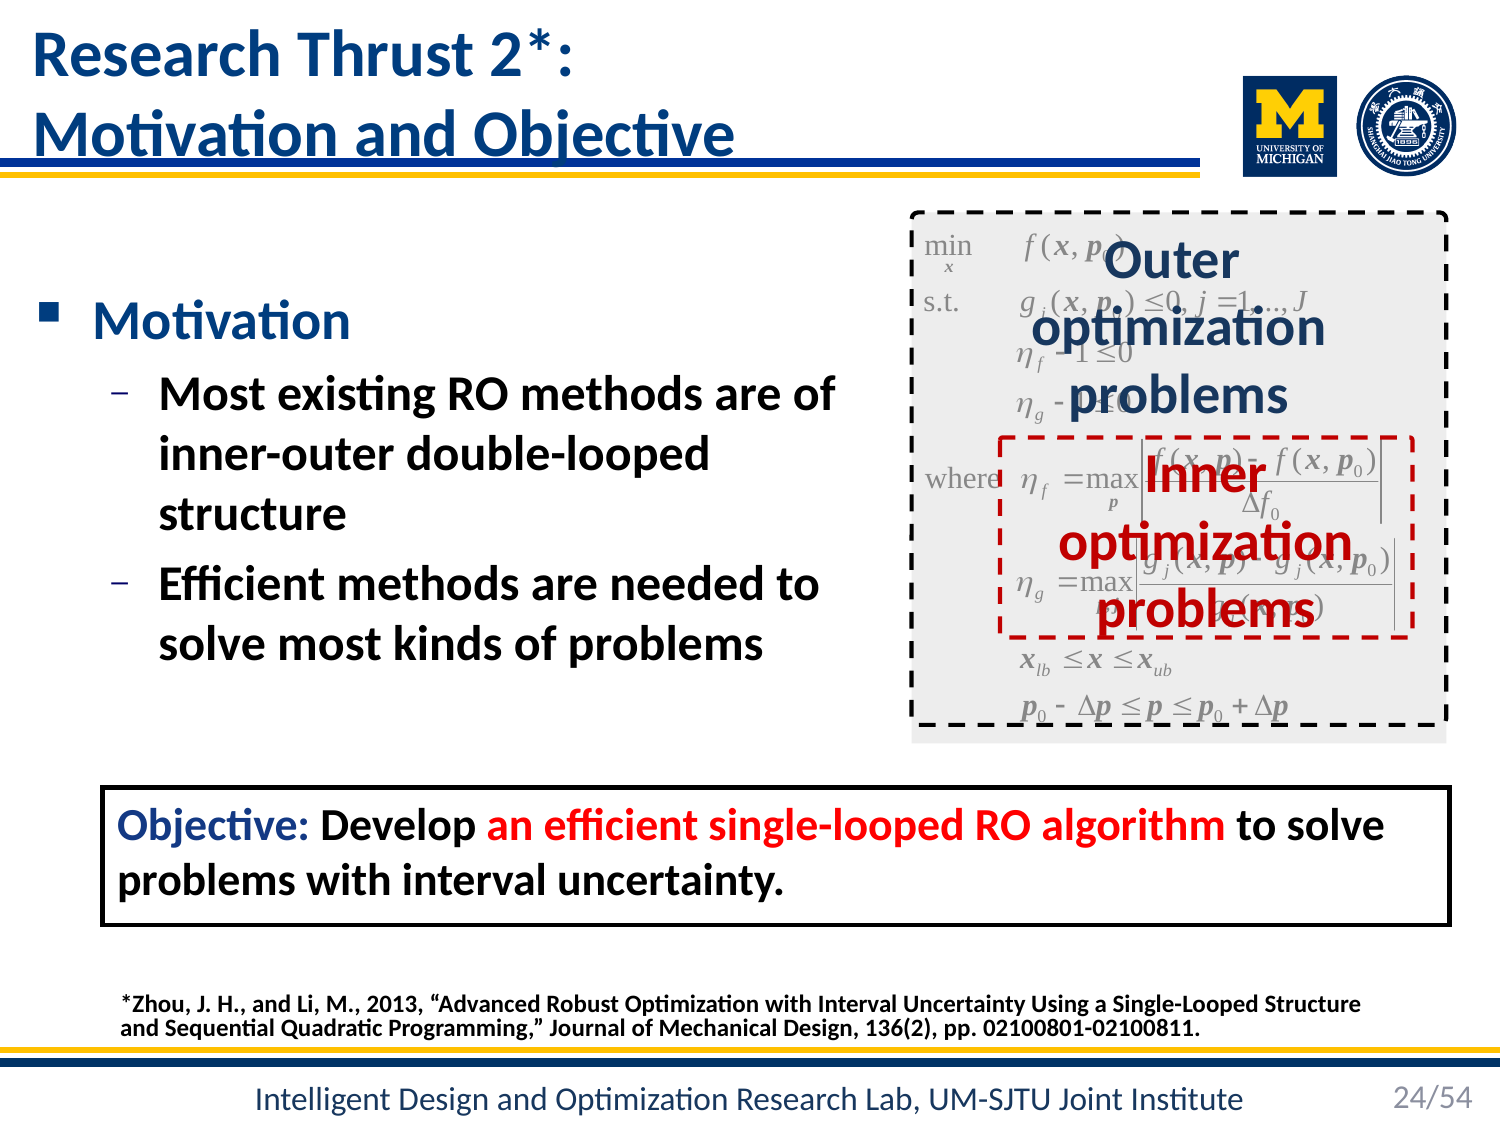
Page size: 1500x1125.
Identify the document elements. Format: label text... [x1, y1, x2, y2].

slide_number 24/54 [1345, 1065, 1488, 1125]
picture [1228, 68, 1463, 182]
text_box Objective: Develop an efficient single-looped RO algorithm to solve problems with interval uncertainty. [102, 787, 1450, 925]
text_box [911, 720, 1447, 744]
text_box Outer optimization problems [911, 212, 1447, 725]
title Research Thrust 2*: Motivation and Objective [17, 37, 1199, 143]
text_box Motivation Most existing RO methods are of inner-outer double-looped structure Efficient methods are needed to solve most kinds of problems [21, 268, 911, 650]
text_box *Zhou, J. H., and Li, M., 2013, “Advanced Robust Optimization with Interval Uncertainty Using a Single-Looped Structure and Sequential Quadratic Programming,” Journal of Mechanical Design, 136(2), pp. 02100801-02100811. [105, 986, 1413, 1049]
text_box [919, 224, 1403, 731]
